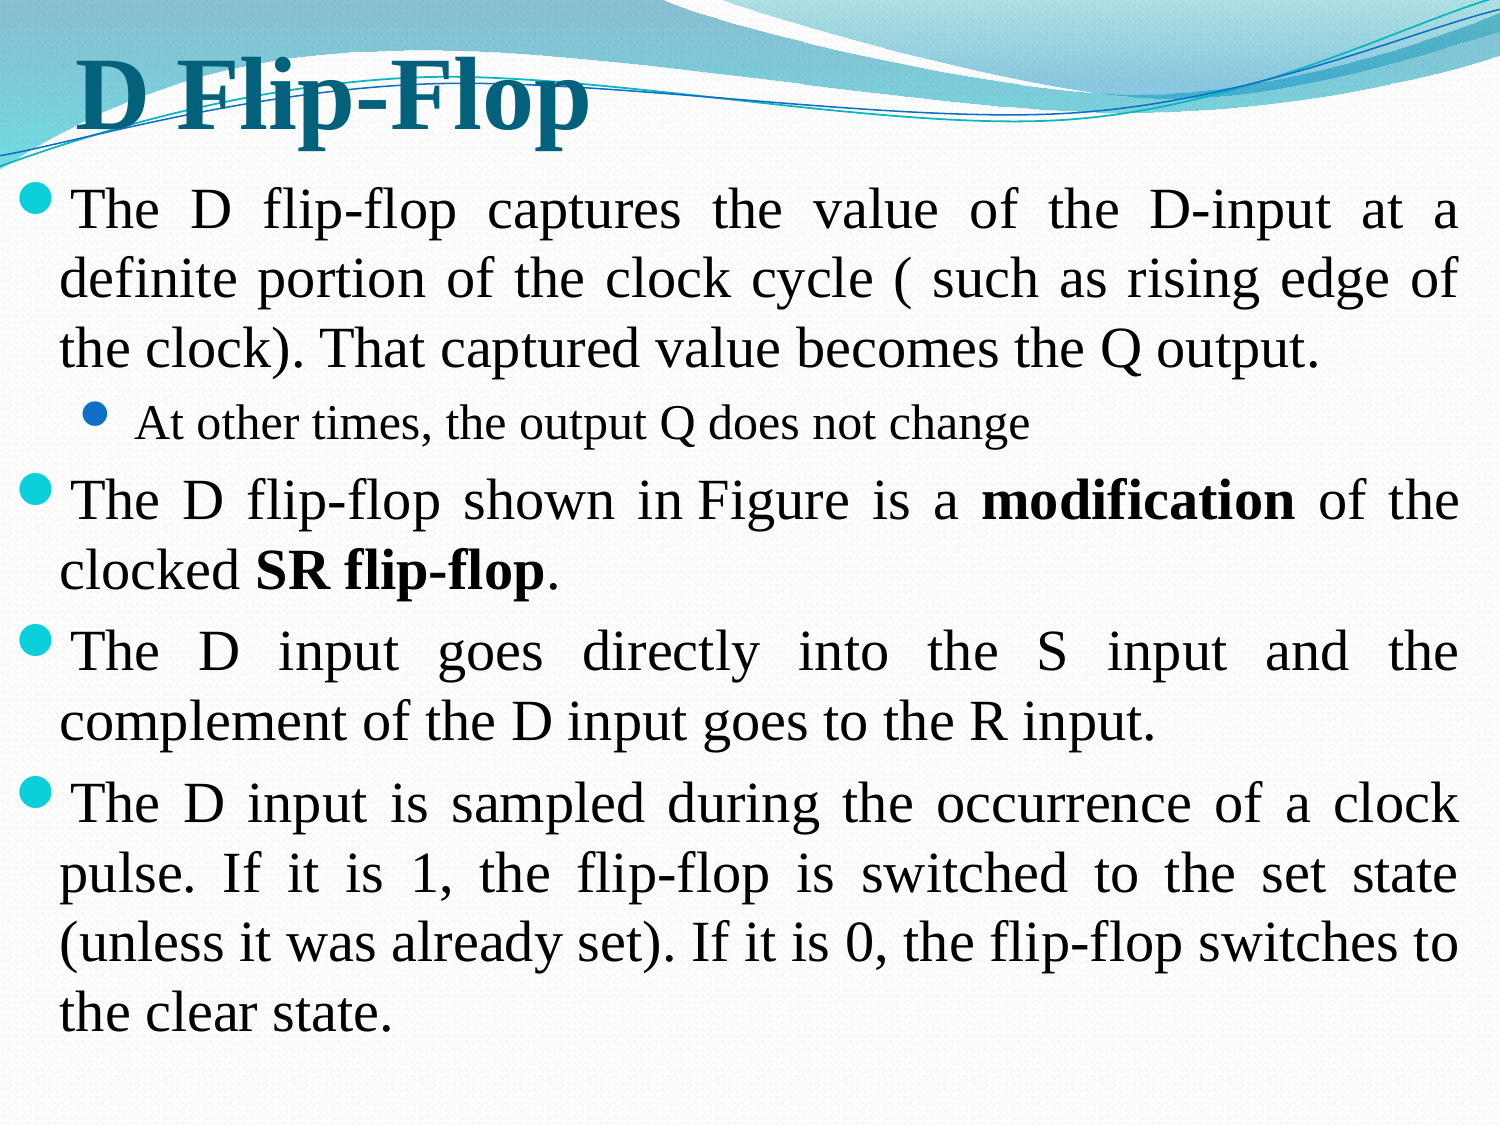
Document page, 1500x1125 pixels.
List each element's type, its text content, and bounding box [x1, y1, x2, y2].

title D Flip-Flop [75, 0, 1425, 150]
list The D flip-flop captures the value of the D-input at a definite portion of the clock cycle ( such as rising edge of the clock). That captured value becomes the Q output. At other times, the output Q does not change The D flip-flop shown in Figure is a modification of the clocked SR flip-flop. The D input goes directly into the S input and the complement of the D input goes to the R input. The D input is sampled during the occurrence of a clock pulse. If it is 1, the flip-flop is switched to the set state (unless it was already set). If it is 0, the flip-flop switches to the clear state. [0, 162, 1475, 1125]
